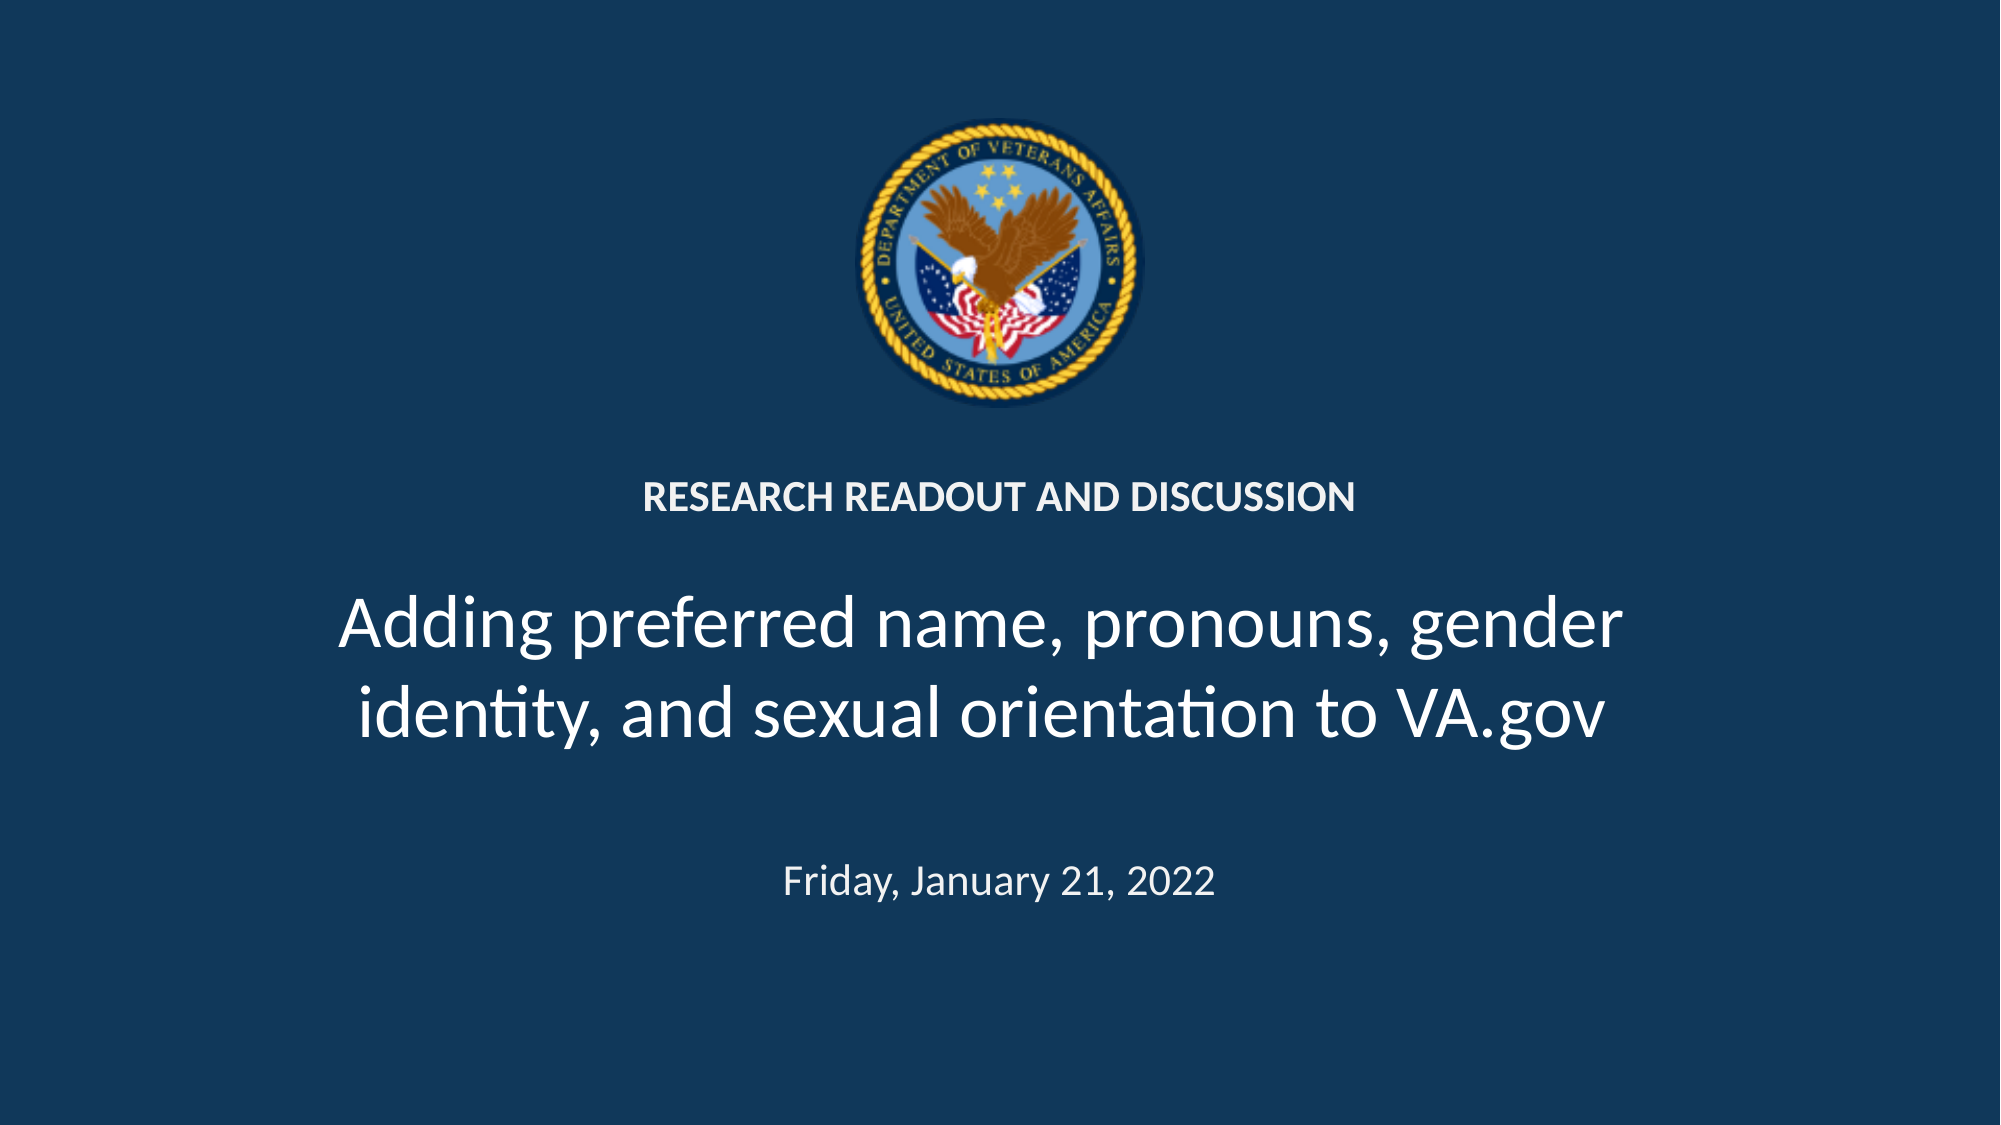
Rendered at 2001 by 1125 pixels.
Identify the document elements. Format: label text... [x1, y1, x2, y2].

text_box RESEARCH READOUT AND DISCUSSION [249, 449, 1750, 538]
picture [855, 118, 1145, 408]
text_box Friday, January 21, 2022 [249, 833, 1750, 922]
text_box Adding preferred name, pronouns, gender identity, and sexual orientation to VA.gov [249, 562, 1715, 736]
